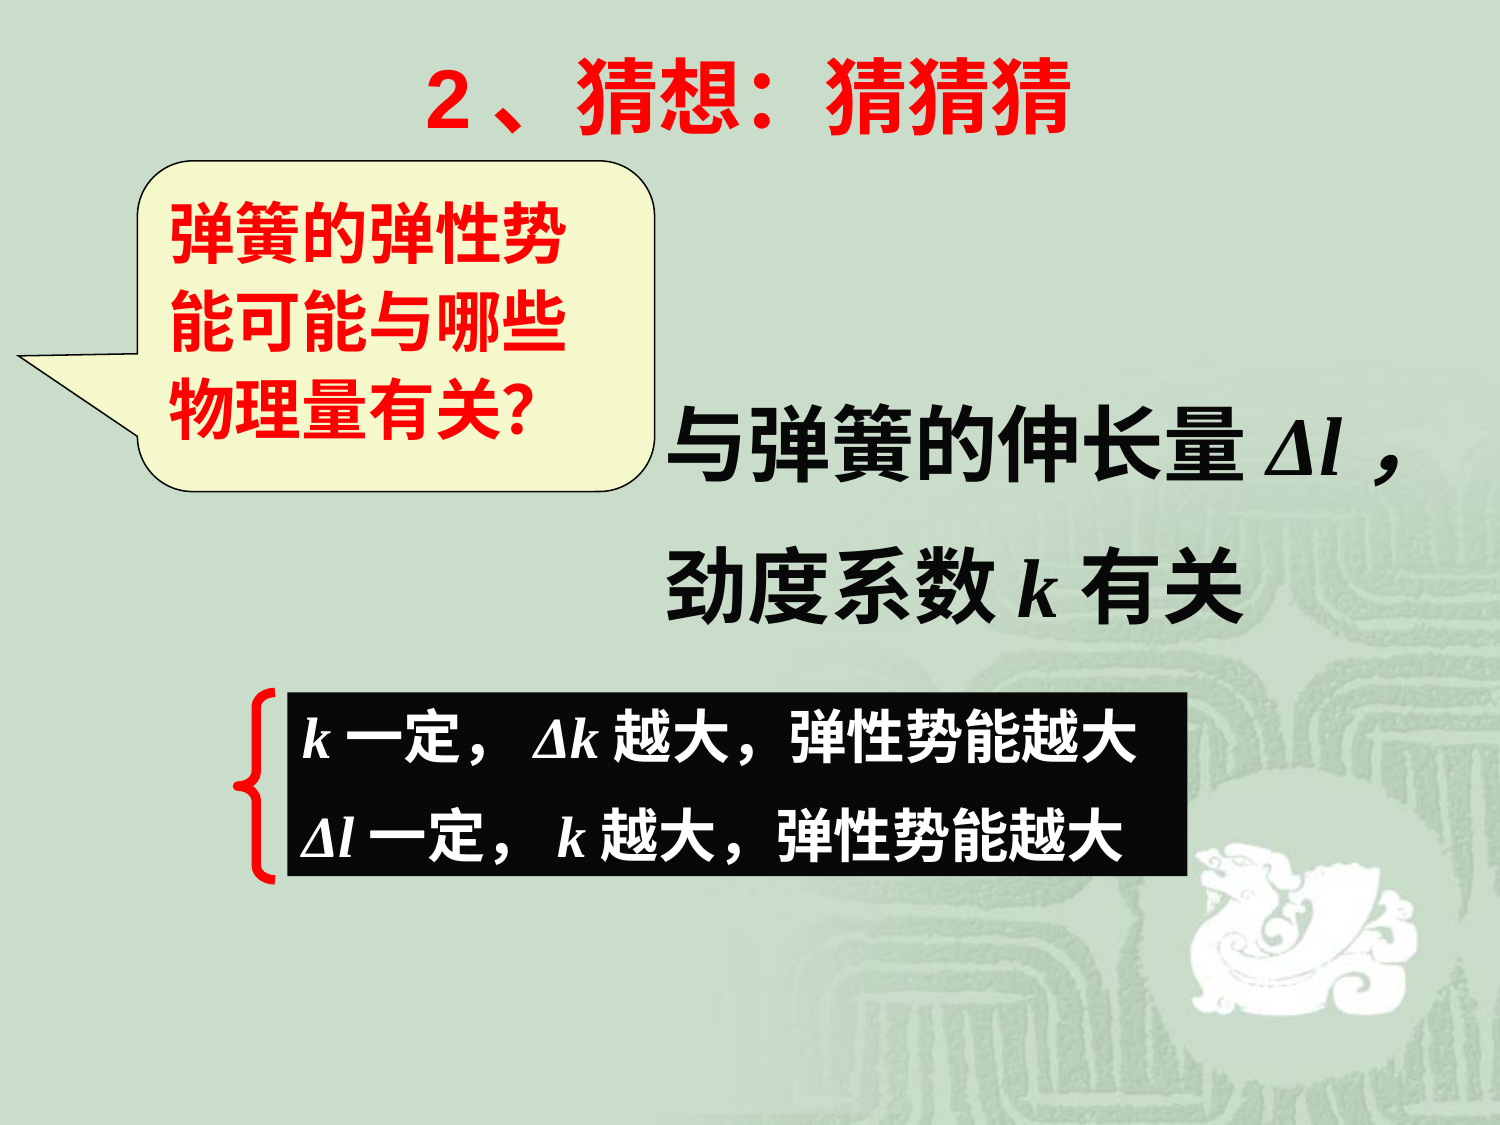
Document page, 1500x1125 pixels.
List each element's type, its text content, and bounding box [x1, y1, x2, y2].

text_box 弹簧的弹性势能可能与哪些物理量有关？ [18, 160, 655, 492]
text_box 2、猜想：猜猜猜 [37, 37, 1463, 163]
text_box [237, 692, 1188, 883]
text_box 与弹簧的伸长量Δl， 劲度系数k有关 [650, 384, 1488, 642]
picture [0, 0, 1500, 1125]
